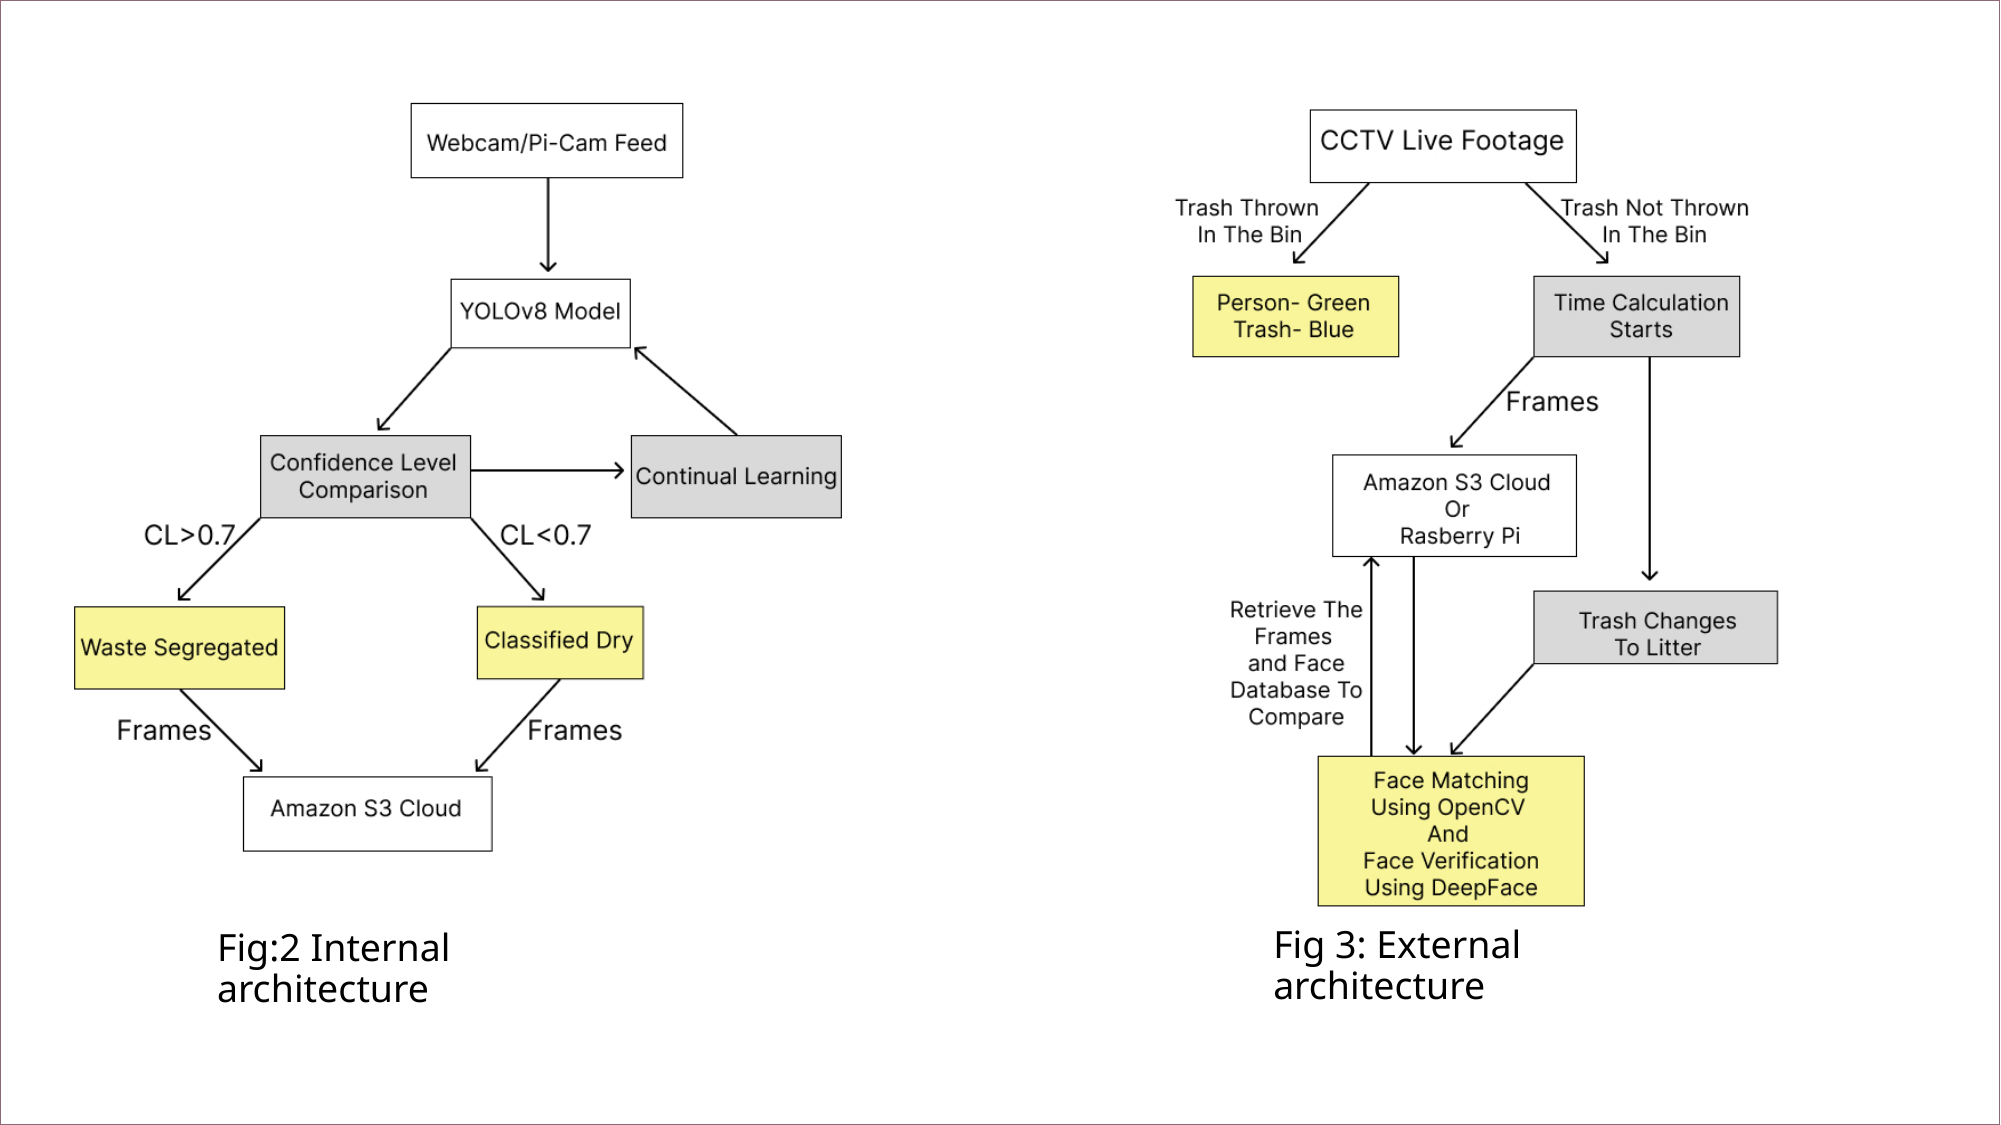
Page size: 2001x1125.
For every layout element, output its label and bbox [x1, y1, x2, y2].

text_box [0, 0, 2000, 1125]
text_box [72, 95, 1832, 979]
